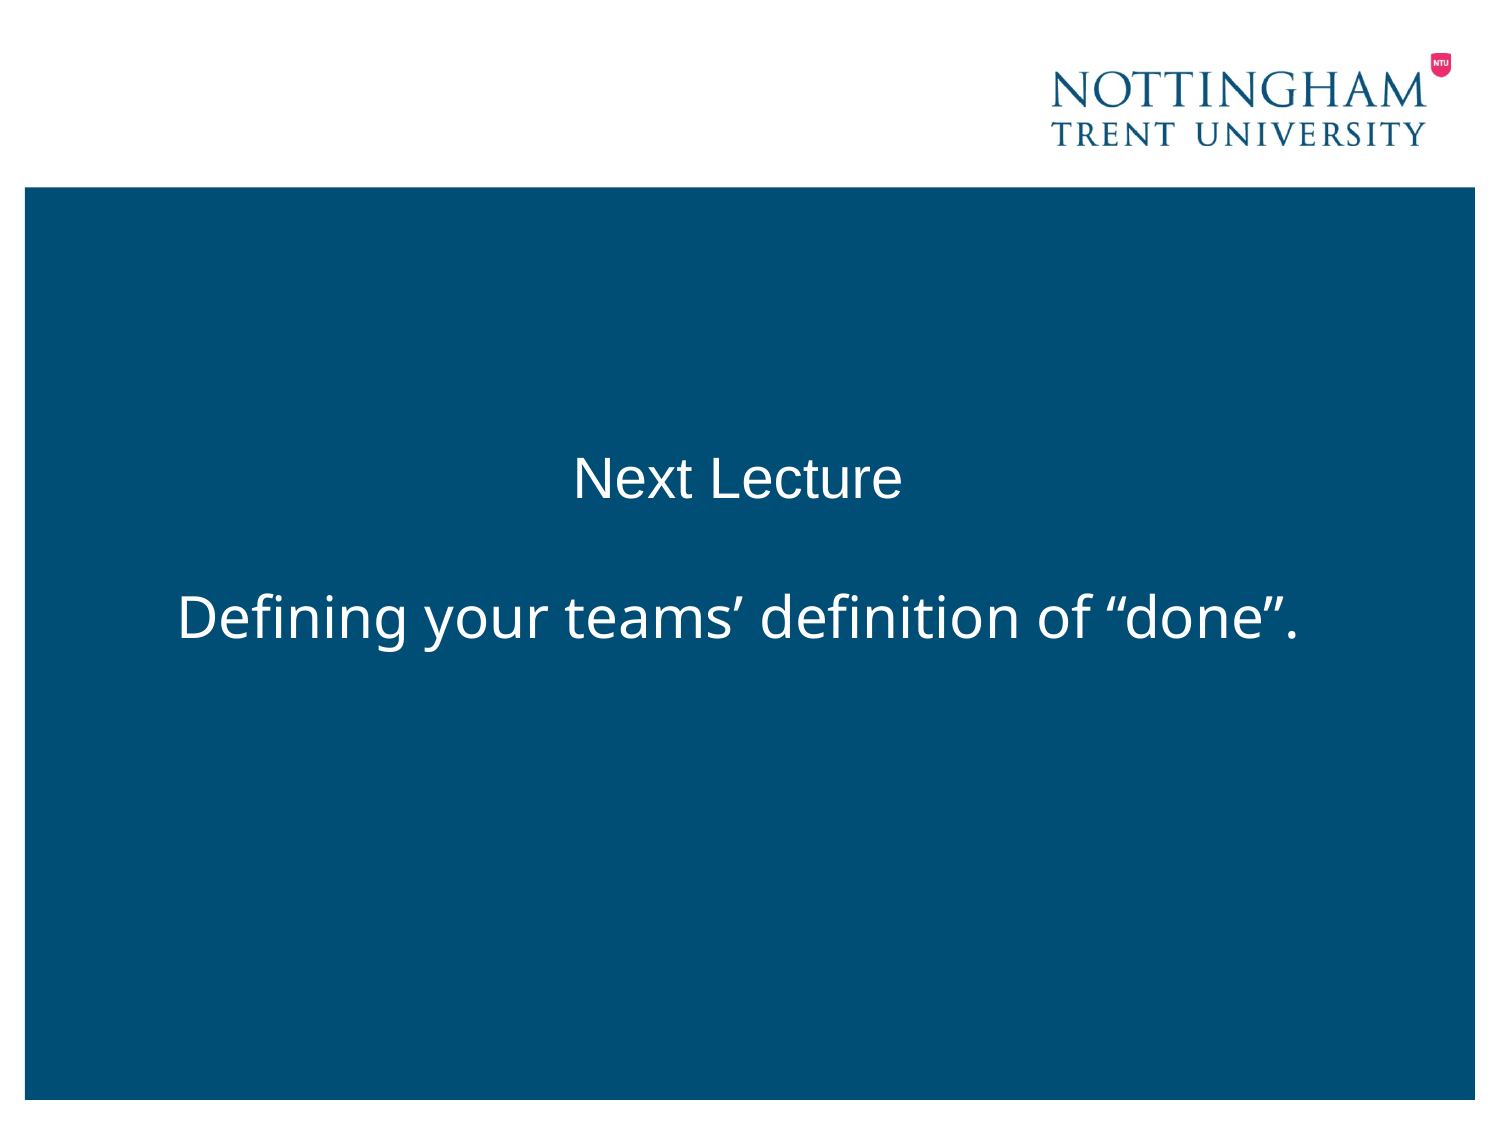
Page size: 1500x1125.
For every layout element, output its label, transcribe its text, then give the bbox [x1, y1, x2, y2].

picture [1051, 53, 1451, 146]
text_box Next Lecture Defining your teams’ definition of “done”. [161, 432, 1316, 658]
